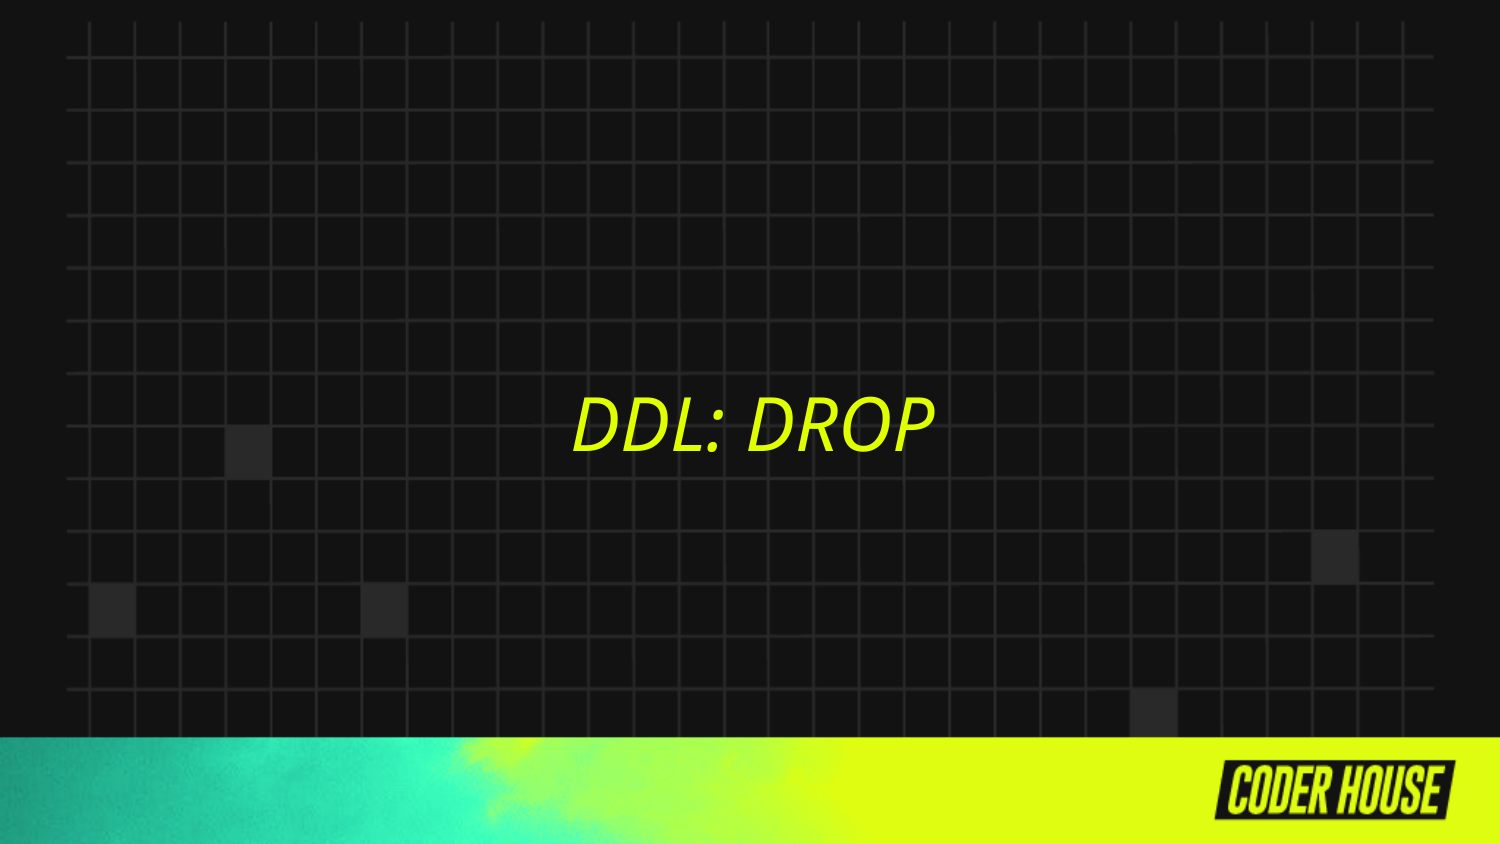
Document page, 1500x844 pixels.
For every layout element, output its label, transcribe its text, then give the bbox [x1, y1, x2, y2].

text_box DDL: DROP [358, 340, 1147, 503]
picture [0, 0, 1500, 844]
